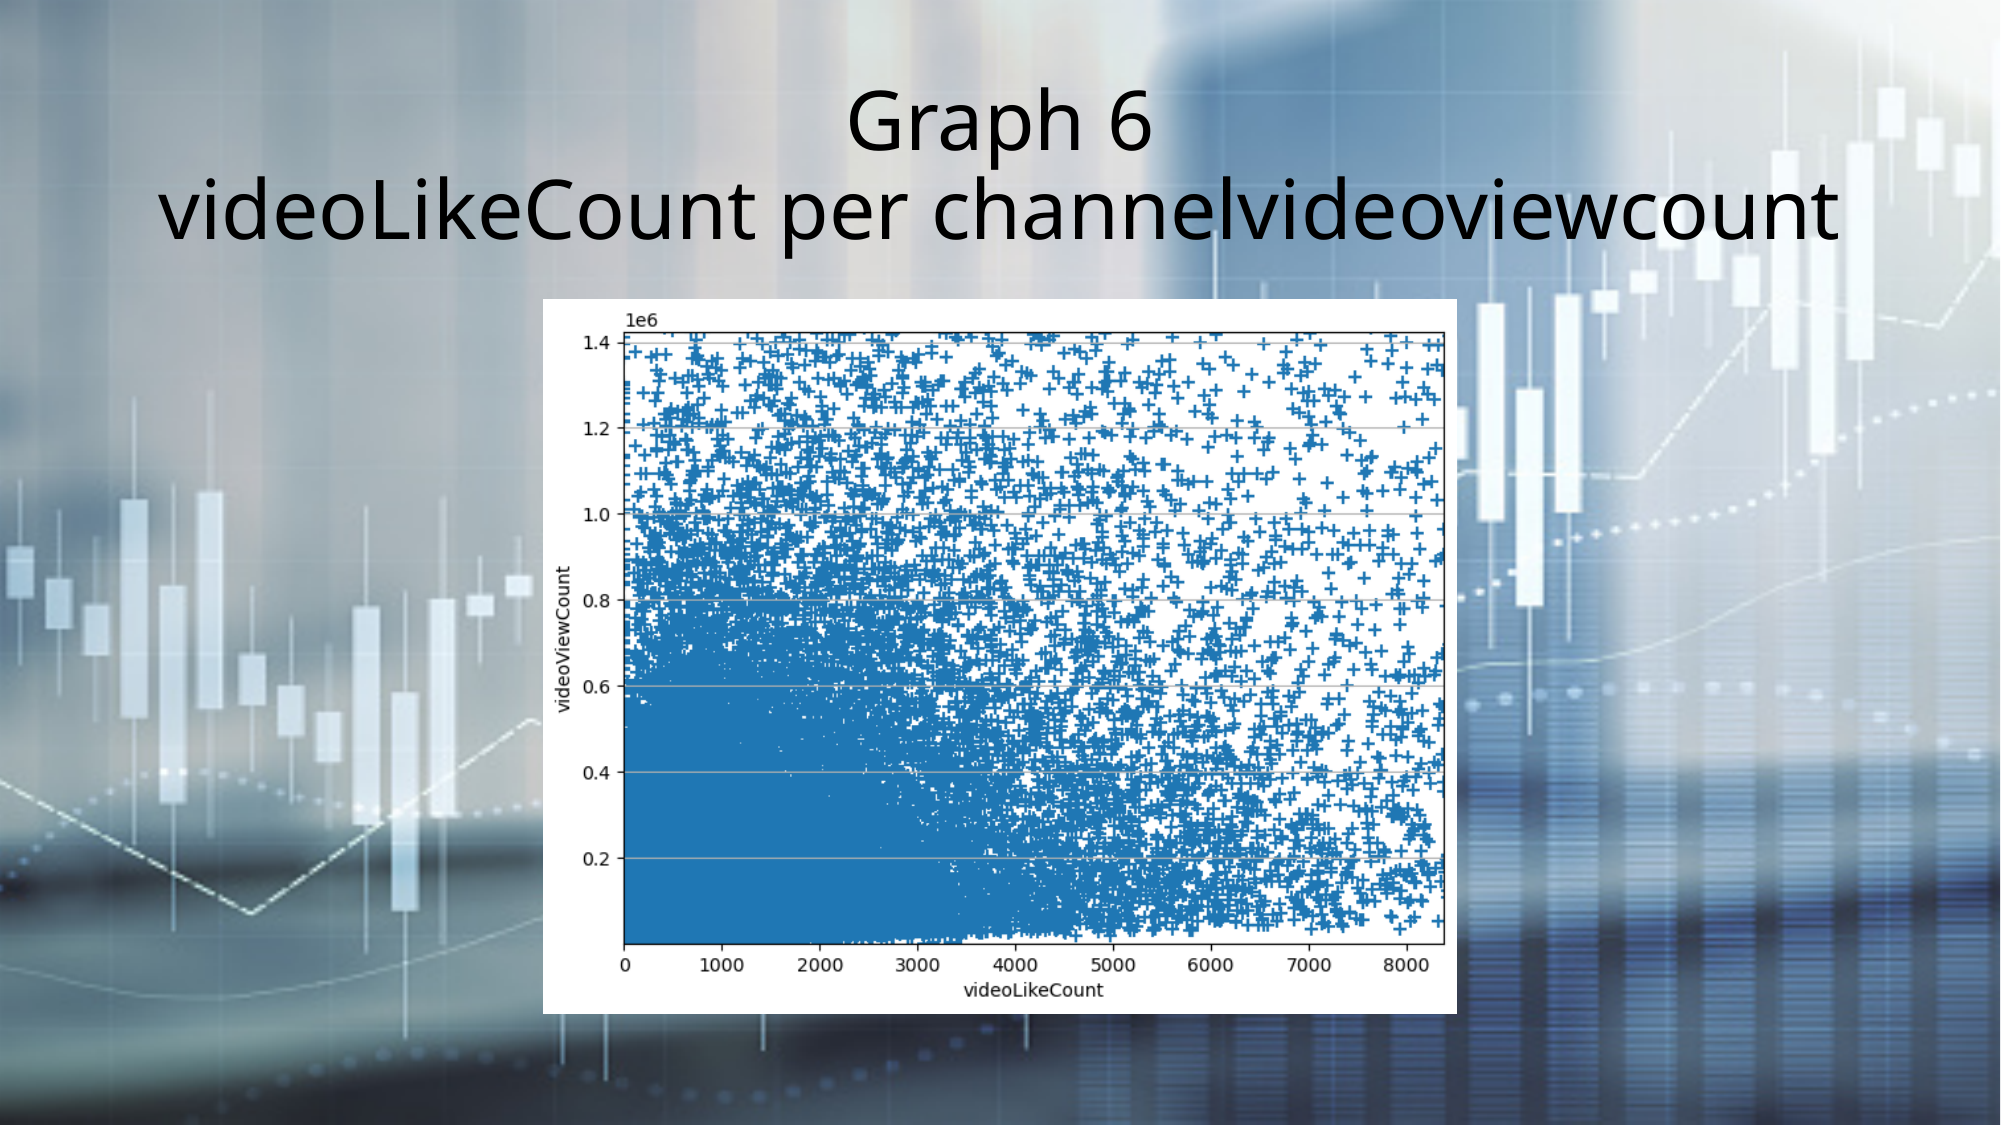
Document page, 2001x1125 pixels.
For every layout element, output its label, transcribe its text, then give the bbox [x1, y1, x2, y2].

title Graph 6 videoLikeCount per channelvideoviewcount [137, 59, 1863, 278]
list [543, 299, 1457, 1014]
picture [0, 0, 2001, 1125]
